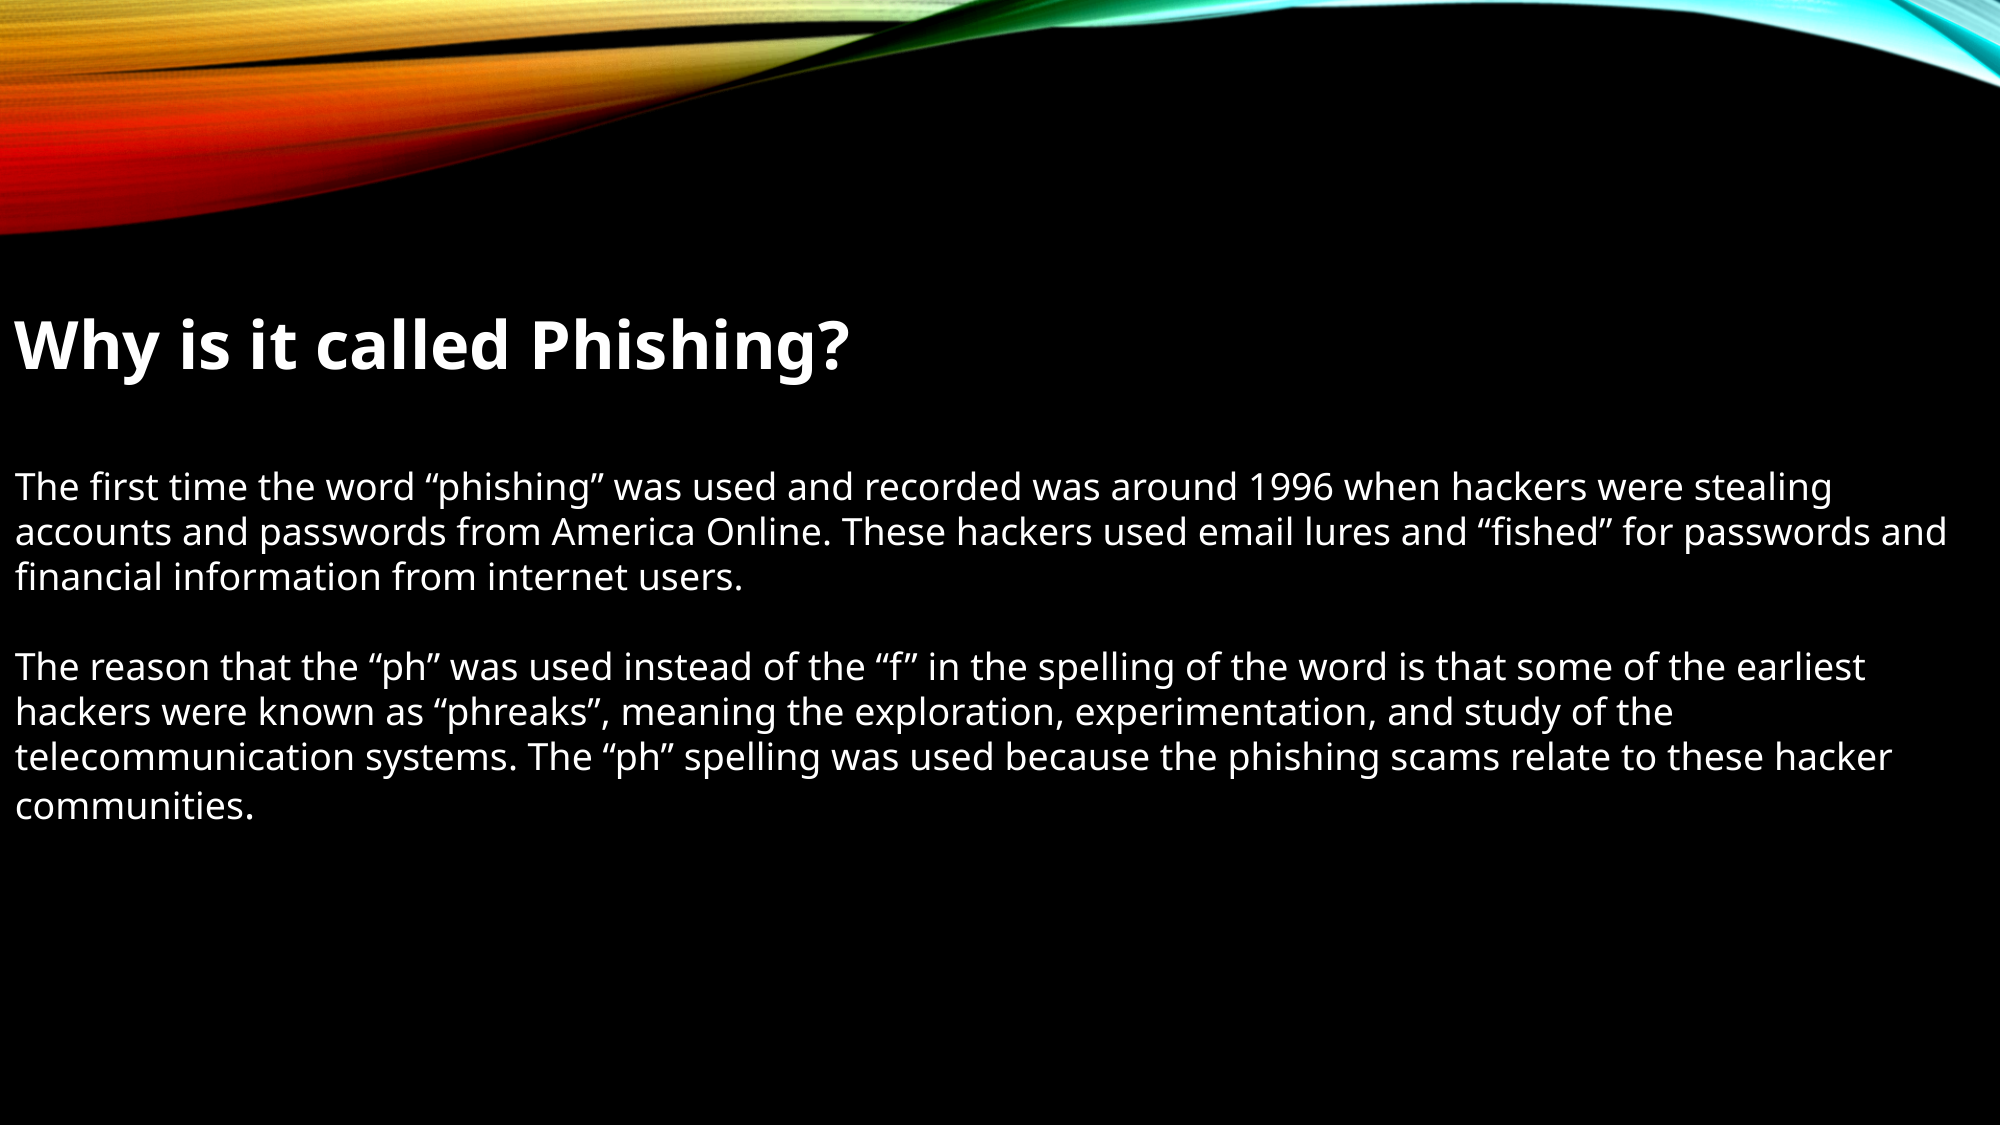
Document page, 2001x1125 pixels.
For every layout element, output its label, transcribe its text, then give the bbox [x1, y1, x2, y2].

text_box Why is it called Phishing? The first time the word “phishing” was used and recorded was around 1996 when hackers were stealing accounts and passwords from America Online. These hackers used email lures and “fished” for passwords and financial information from internet users. The reason that the “ph” was used instead of the “f” in the spelling of the word is that some of the earliest hackers were known as “phreaks”, meaning the exploration, experimentation, and study of the telecommunication systems. The “ph” spelling was used because the phishing scams relate to these hacker communities. [0, 295, 2000, 880]
picture [0, 0, 2000, 237]
